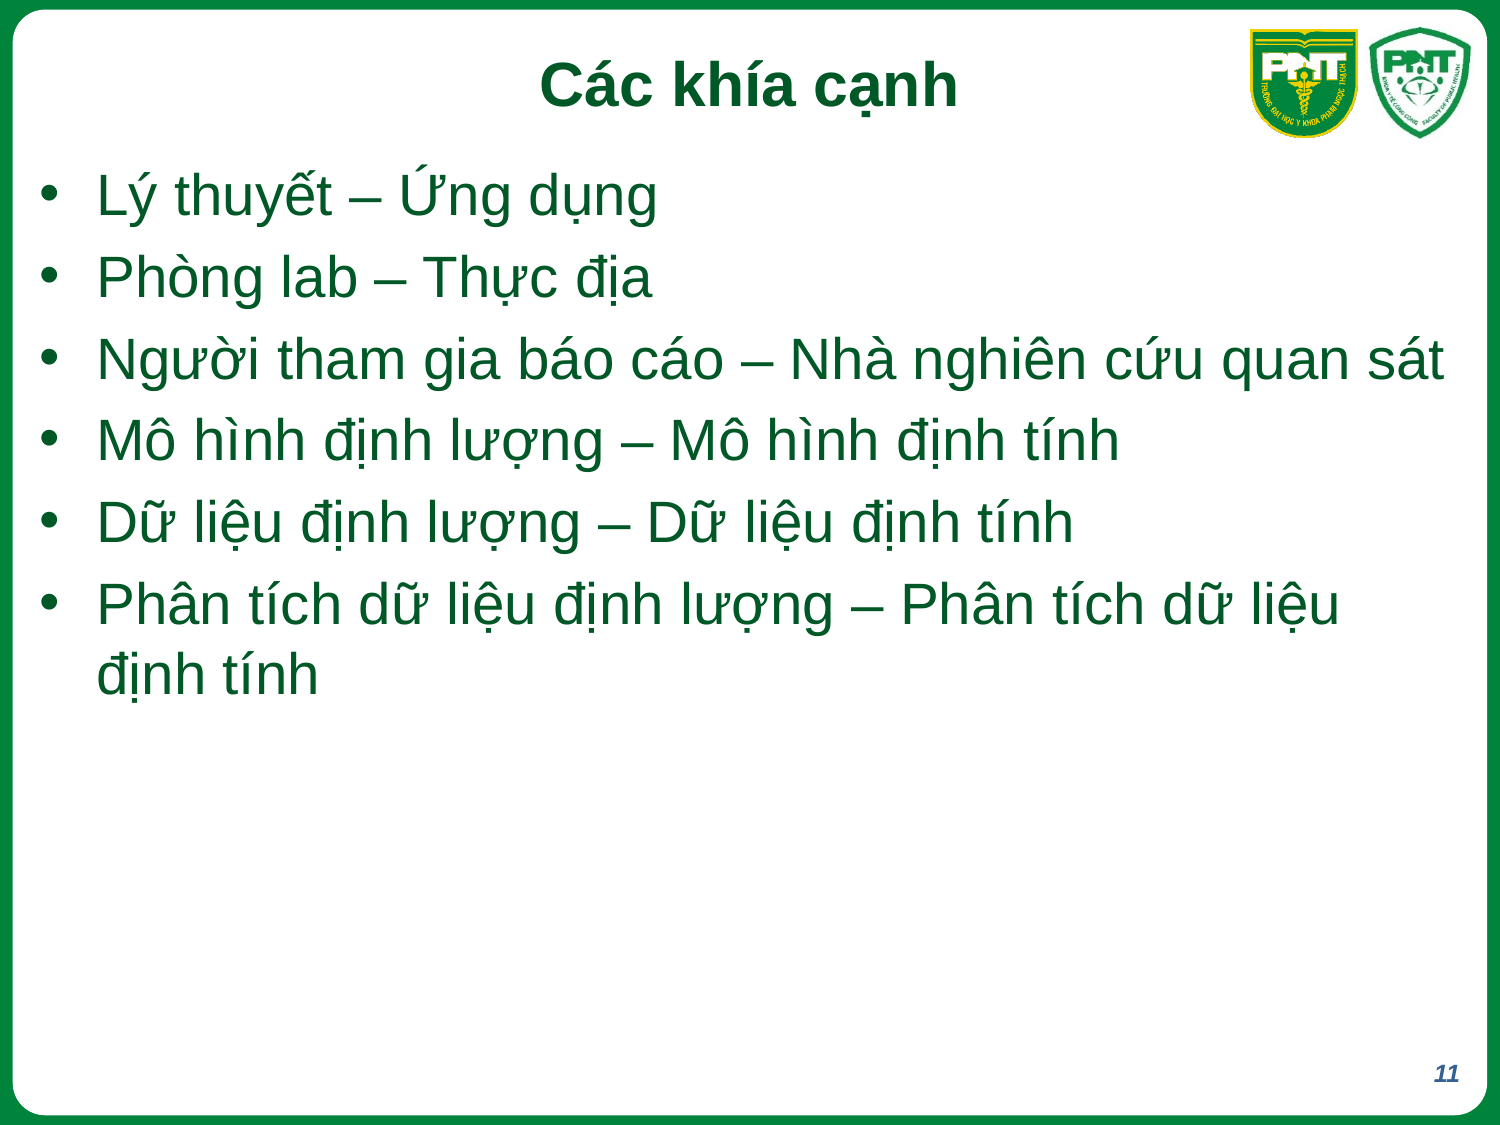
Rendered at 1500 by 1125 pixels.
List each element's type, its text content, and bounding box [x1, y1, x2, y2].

title Các khía cạnh [24, 24, 1476, 138]
slide_number 11 [1125, 1042, 1475, 1103]
picture [1364, 138, 1475, 143]
list Lý thuyết – Ứng dụng Phòng lab – Thực địa Người tham gia báo cáo – Nhà nghiên cứu quan sát Mô hình định lượng – Mô hình định tính Dữ liệu định lượng – Dữ liệu định tính Phân tích dữ liệu định lượng – Phân tích dữ liệu định tính [24, 149, 1476, 1101]
